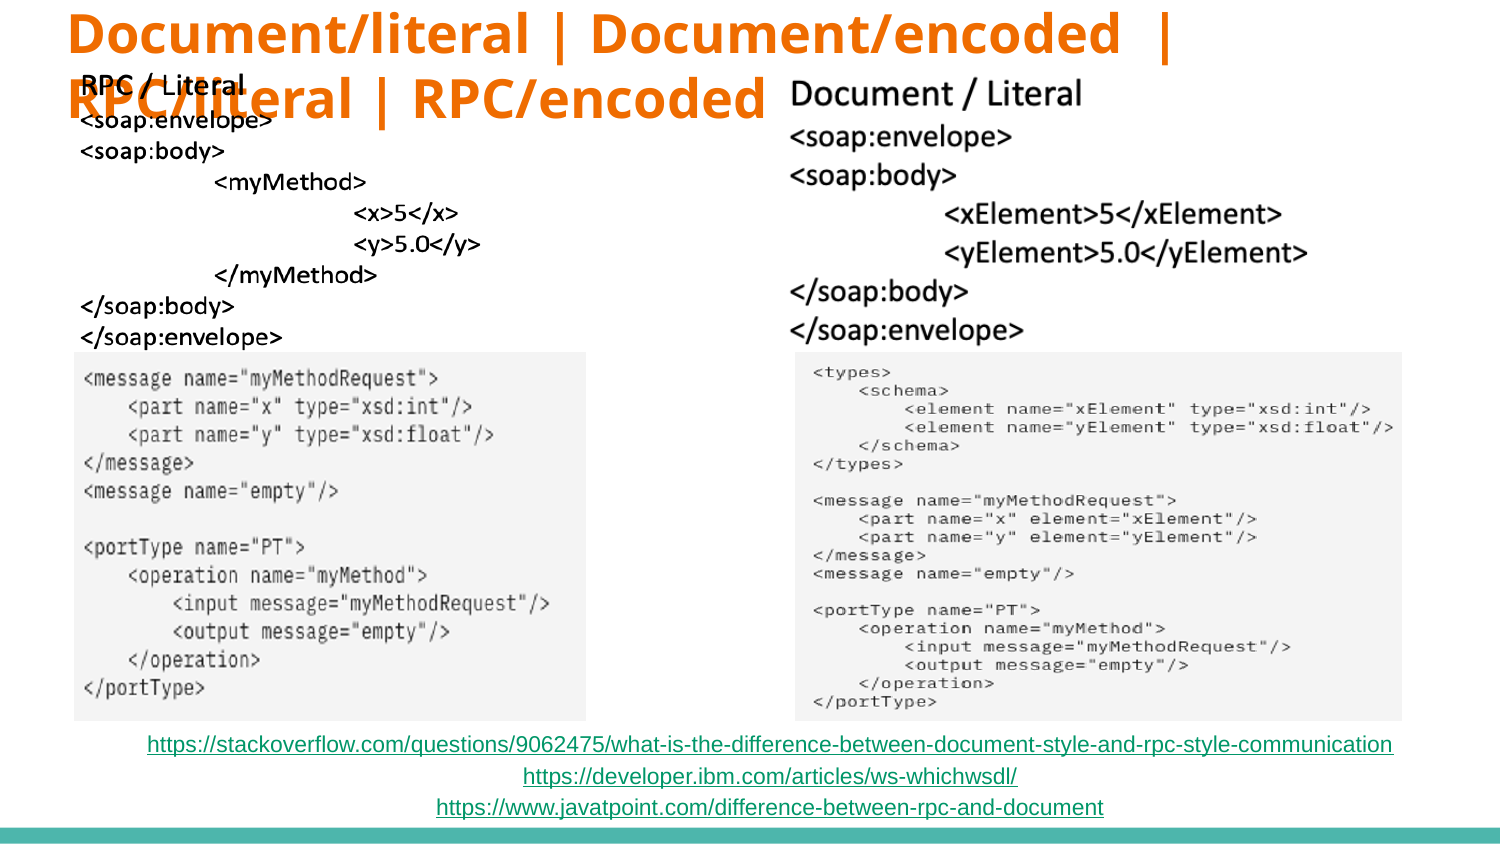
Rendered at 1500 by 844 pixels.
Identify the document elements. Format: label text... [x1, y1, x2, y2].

picture [59, 55, 586, 721]
text_box https://stackoverflow.com/questions/9062475/what-is-the-difference-between-document-style-and-rpc-style-communication https://developer.ibm.com/articles/ws-whichwsdl/ https://www.javatpoint.com/difference-between-rpc-and-document [31, 710, 1500, 836]
title Document/literal | Document/encoded | RPC/literal | RPC/encoded [51, 0, 1449, 61]
picture [765, 55, 1481, 721]
